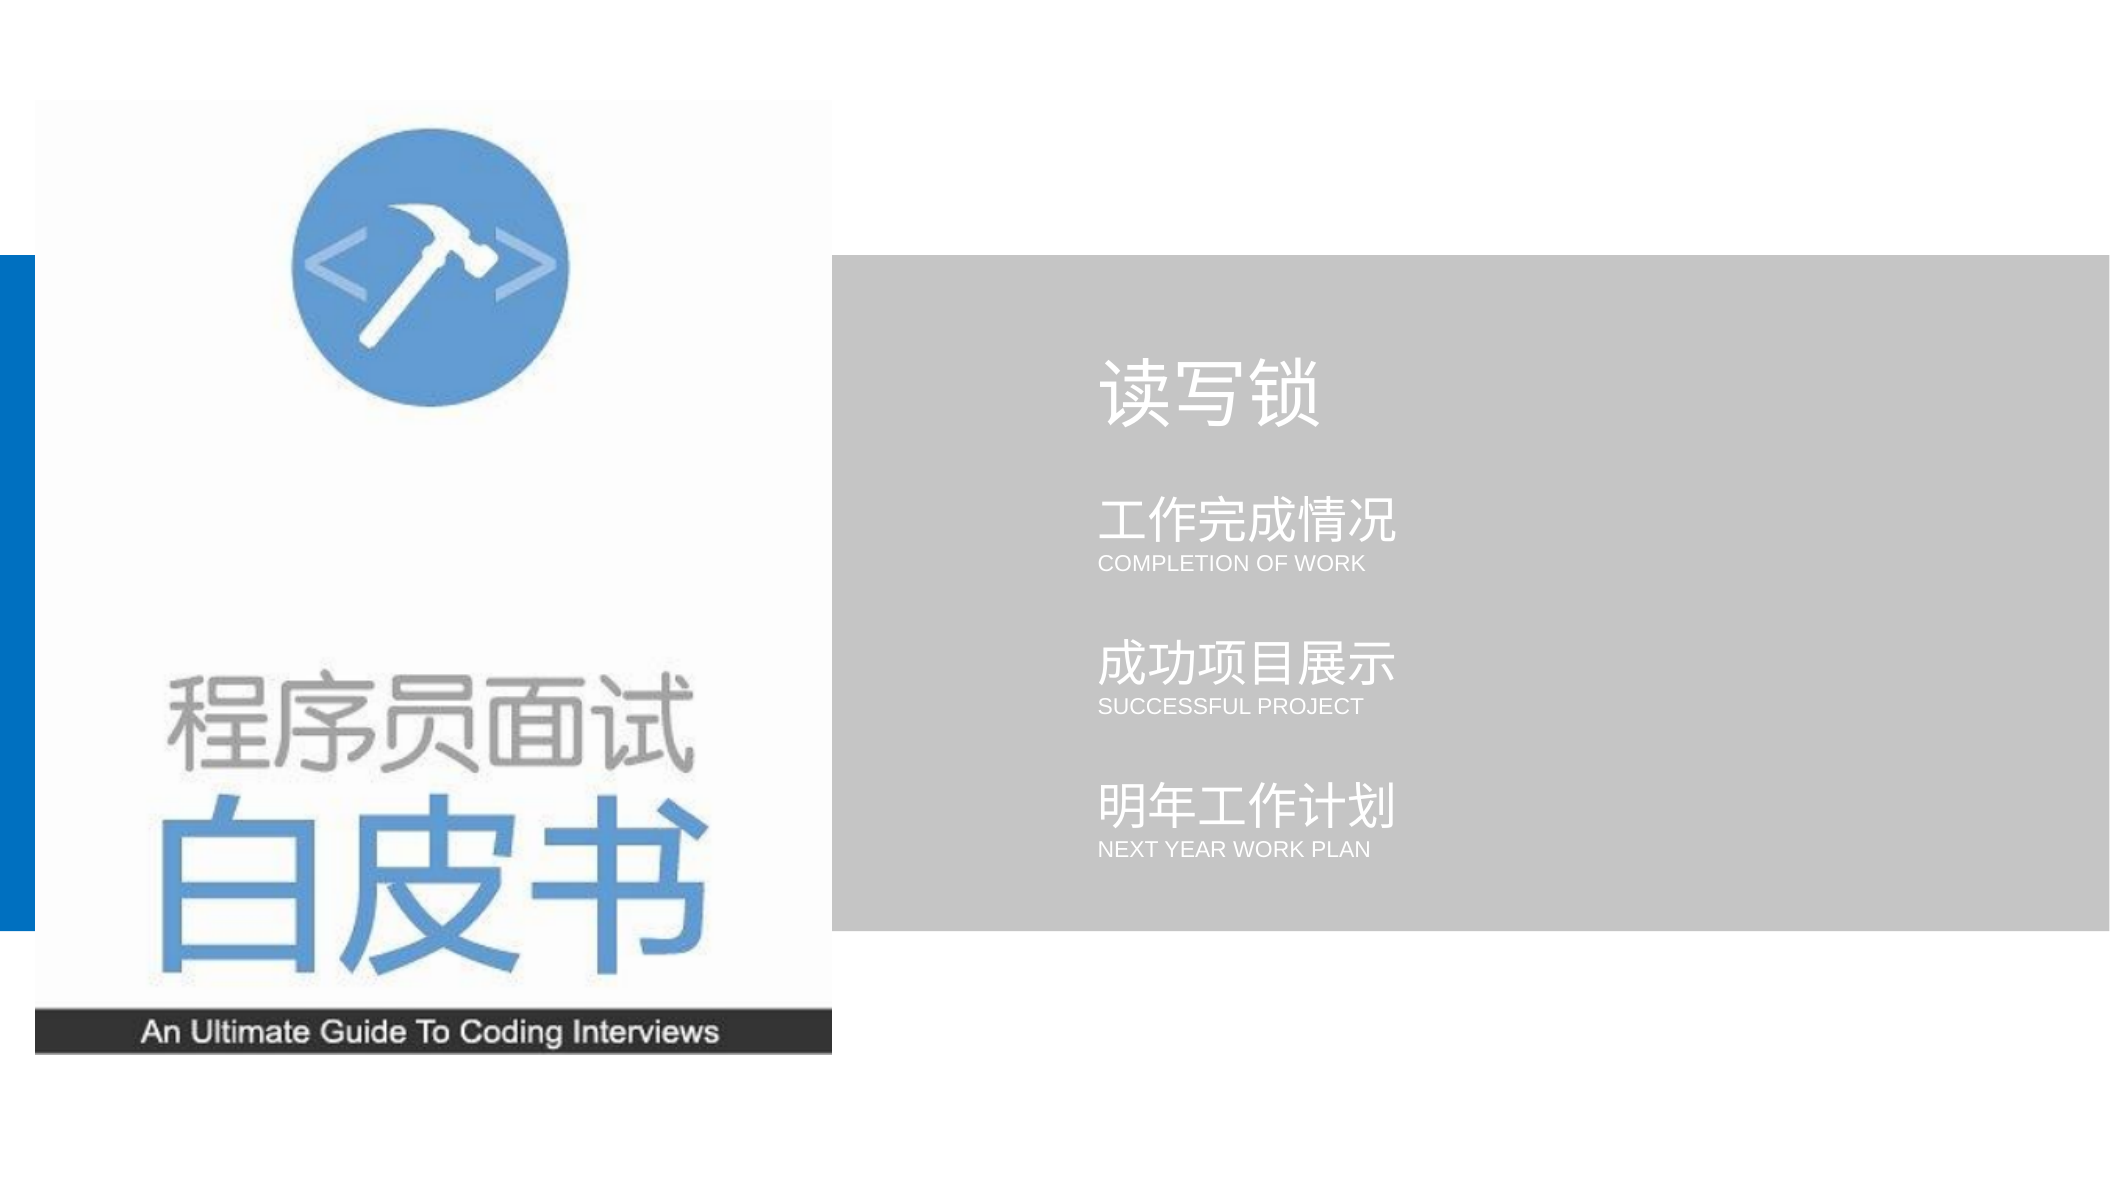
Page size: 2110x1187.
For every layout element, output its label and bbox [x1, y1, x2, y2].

text_box [832, 254, 2110, 932]
picture [35, 100, 832, 1055]
text_box [0, 254, 35, 932]
